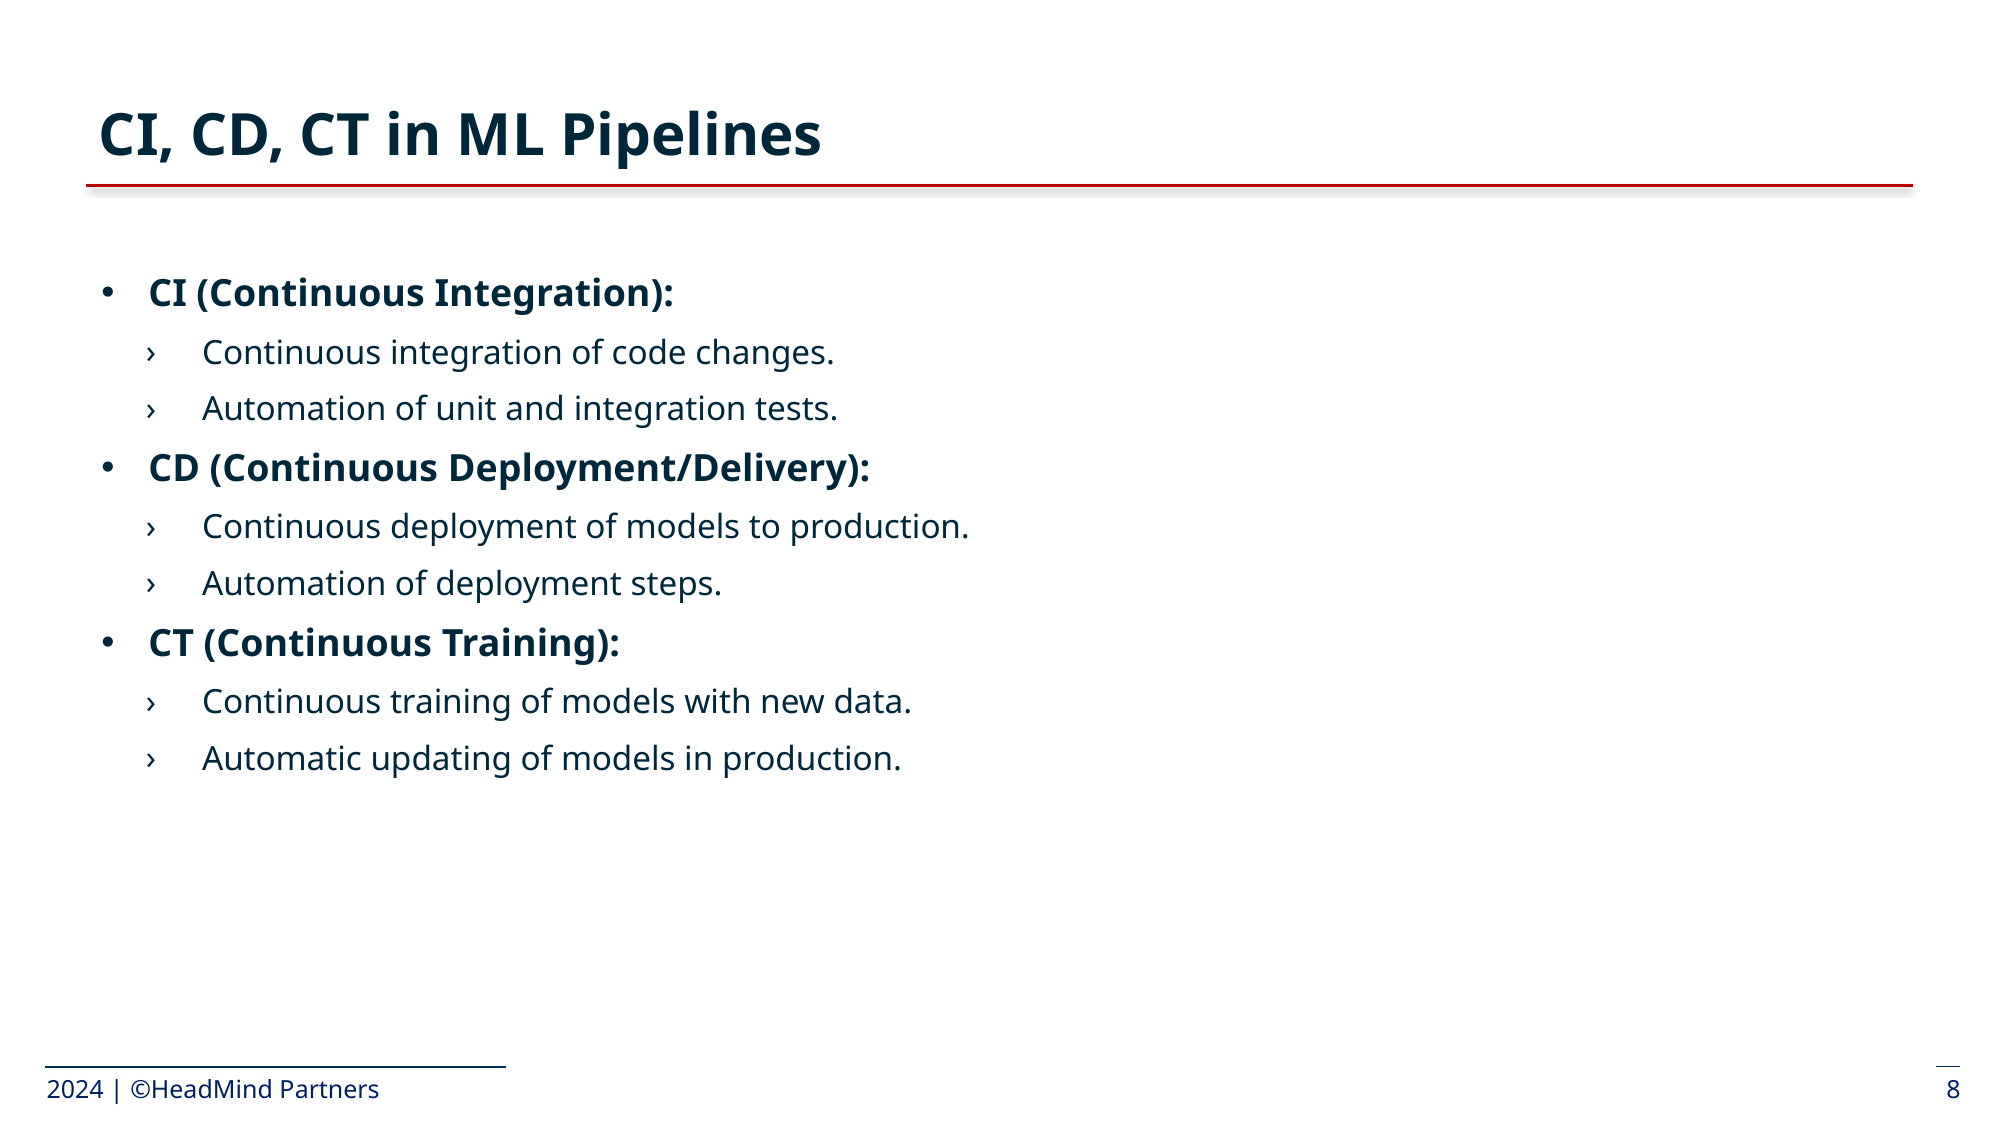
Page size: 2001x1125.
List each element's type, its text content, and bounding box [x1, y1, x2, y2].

list CI (Continuous Integration): Continuous integration of code changes. Automation of unit and integration tests. CD (Continuous Deployment/Delivery): Continuous deployment of models to production. Automation of deployment steps. CT (Continuous Training): Continuous training of models with new data. Automatic updating of models in production. [86, 257, 1914, 991]
footer 2024 | ©HeadMind Partners [31, 1055, 963, 1116]
slide_number 8 [1853, 1055, 1961, 1116]
title CI, CD, CT in ML Pipelines [83, 30, 1914, 173]
